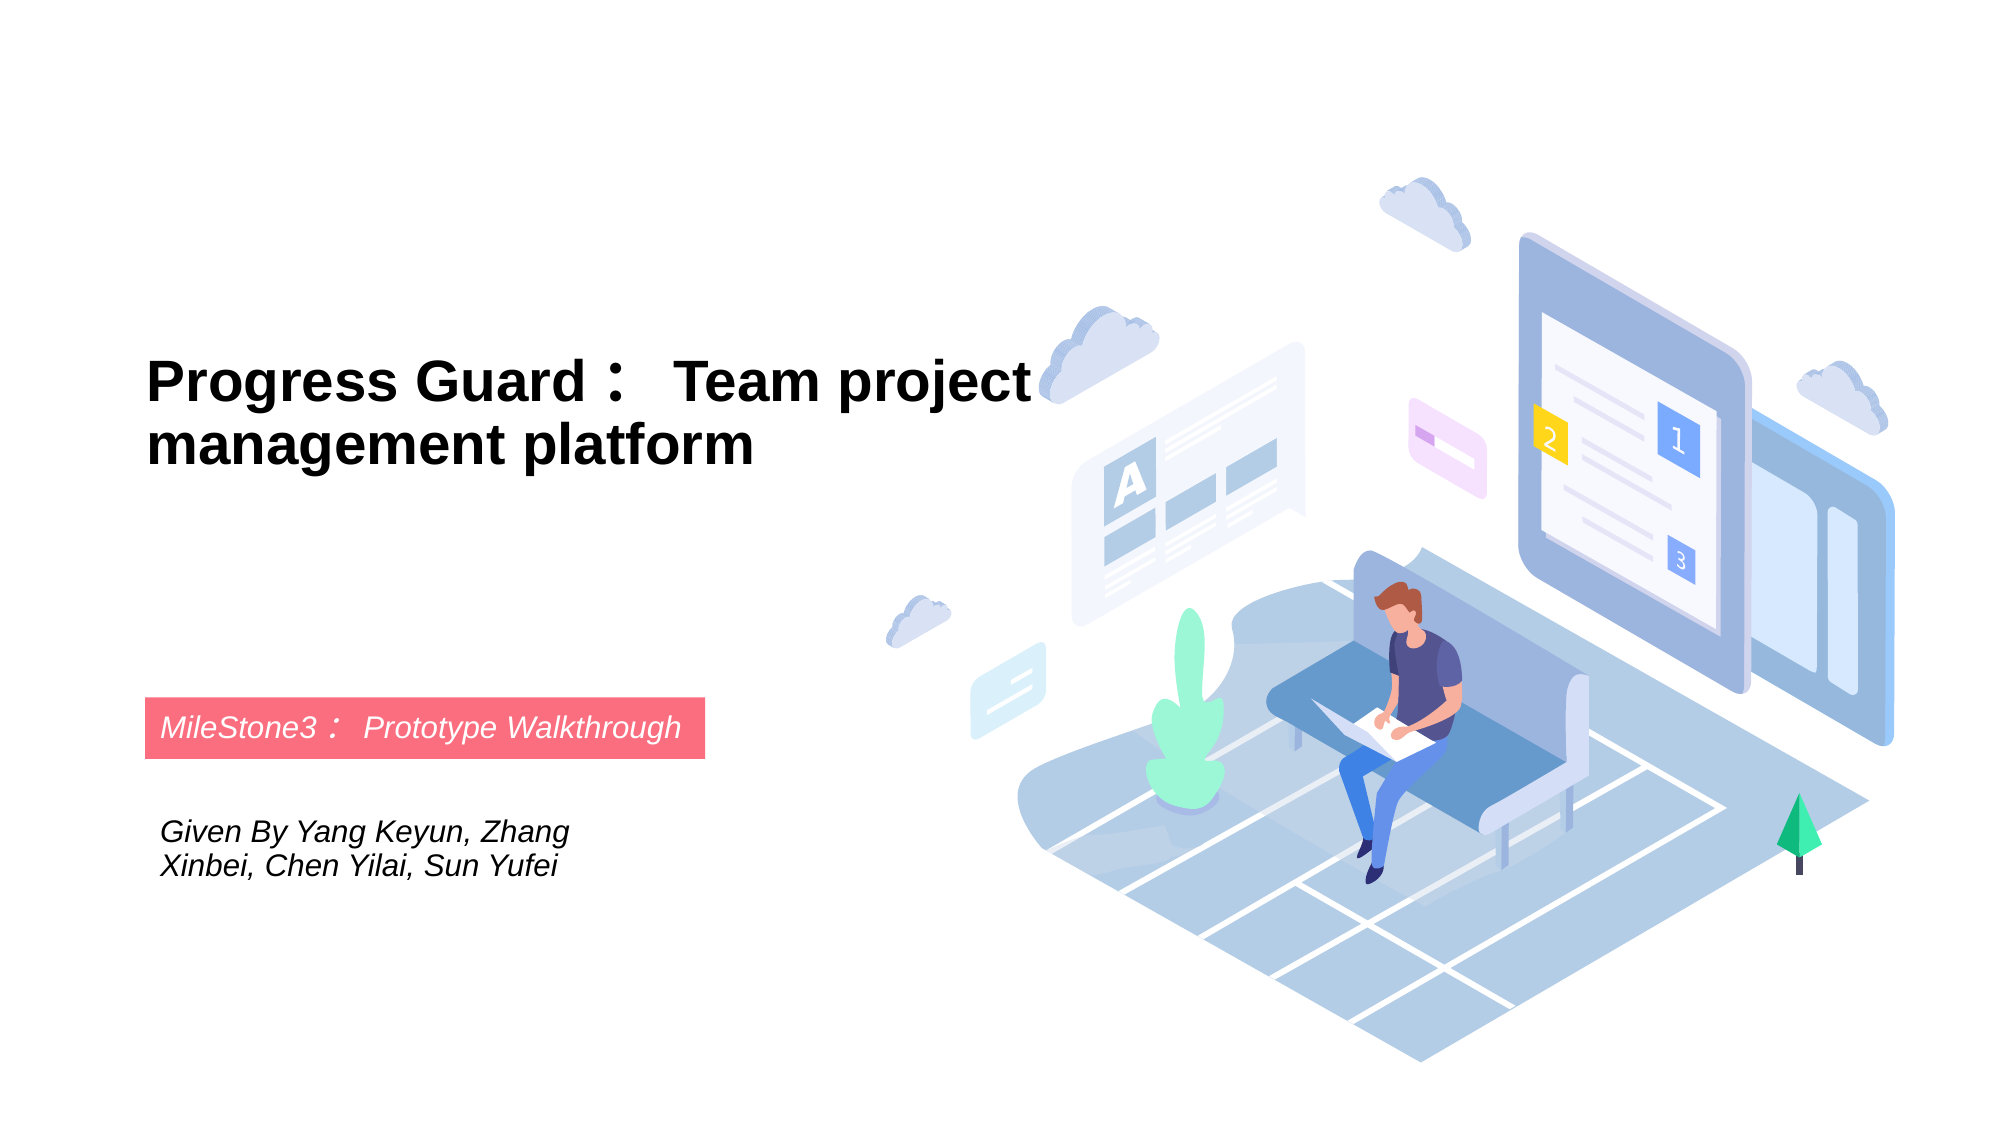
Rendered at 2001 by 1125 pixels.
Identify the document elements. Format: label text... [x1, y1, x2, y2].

list Given By Yang Keyun, Zhang Xinbei, Chen Yilai, Sun Yufei [145, 784, 688, 915]
title Progress Guard：Team project management platform [131, 310, 1128, 519]
list MileStone3：Prototype Walkthrough [145, 697, 706, 759]
